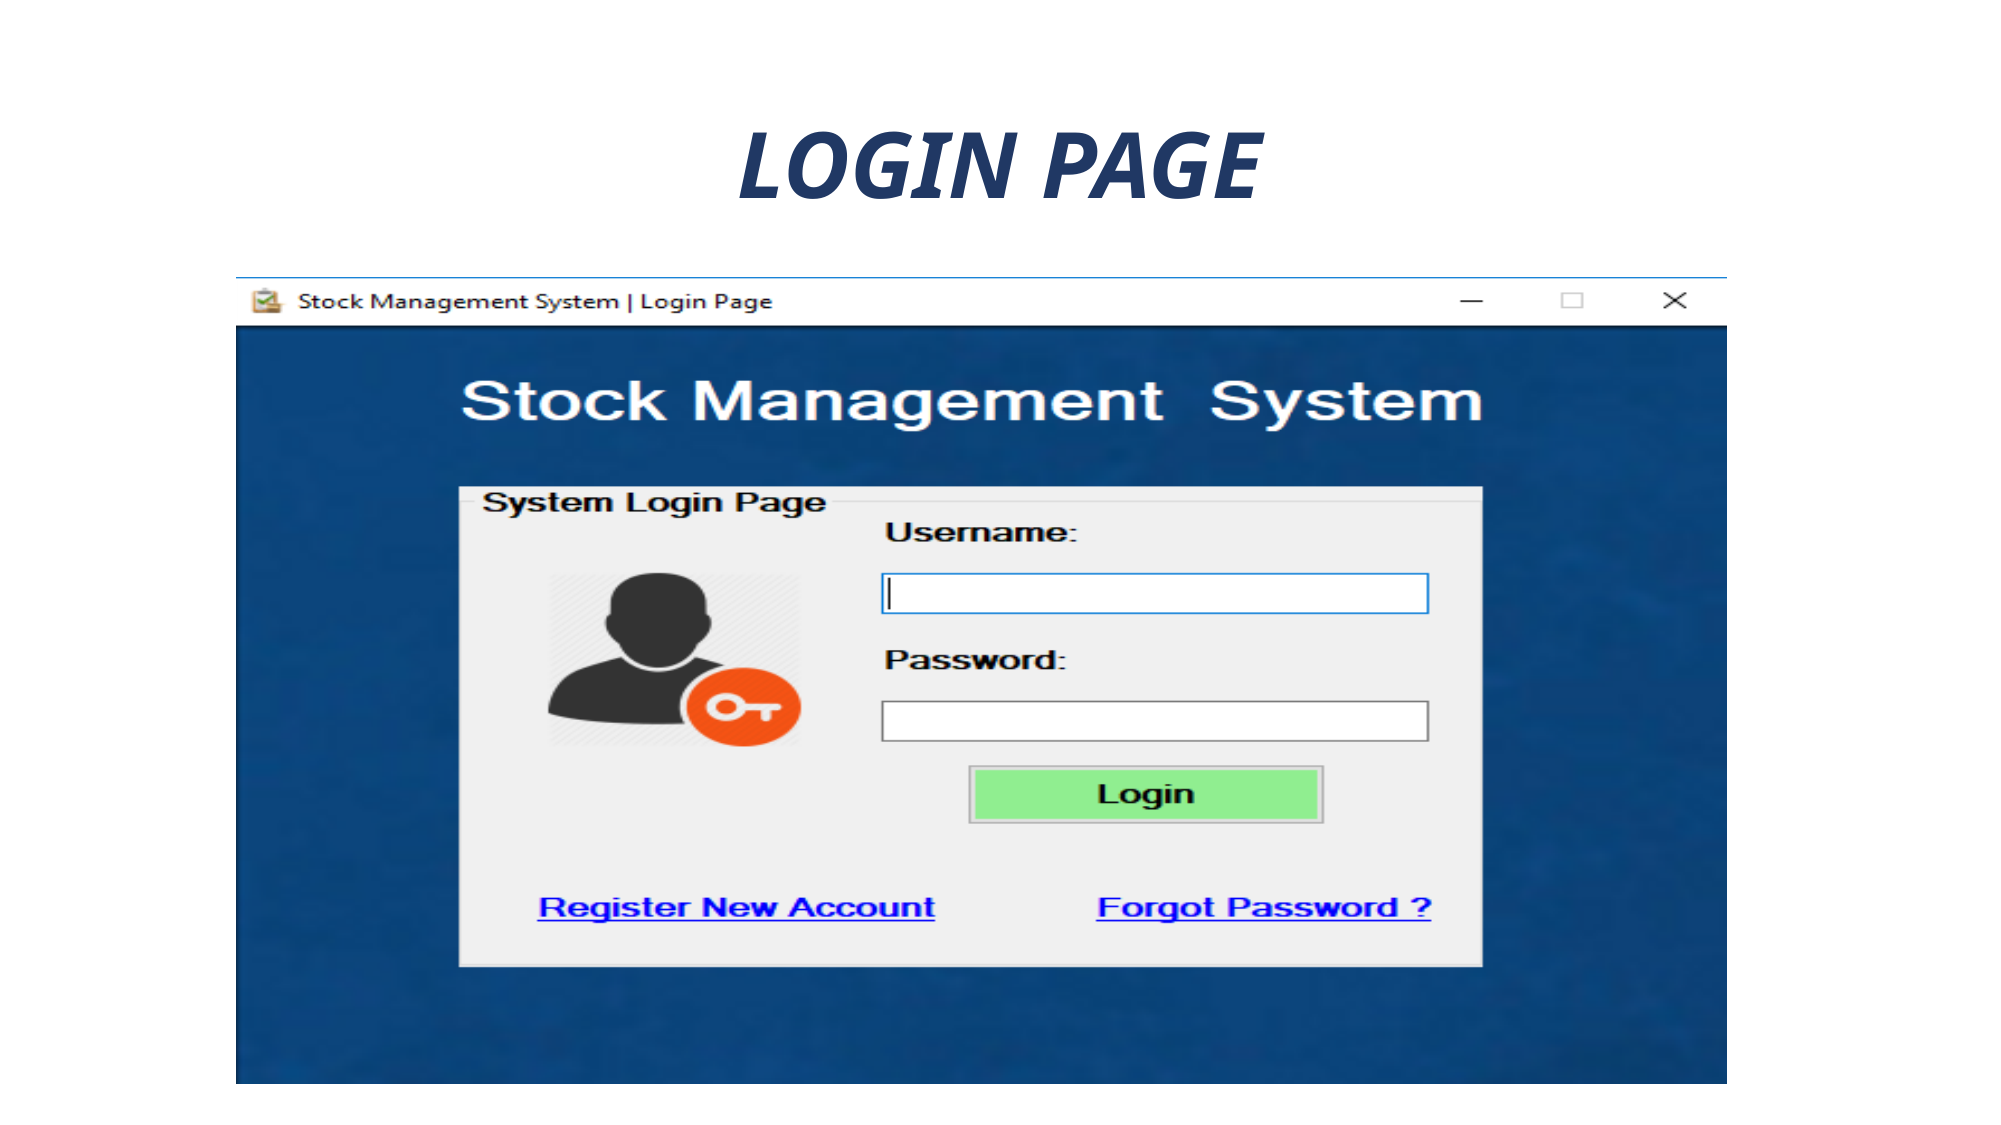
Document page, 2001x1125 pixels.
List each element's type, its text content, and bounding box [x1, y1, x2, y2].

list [236, 277, 1727, 1084]
title LOGIN PAGE [137, 59, 1863, 278]
